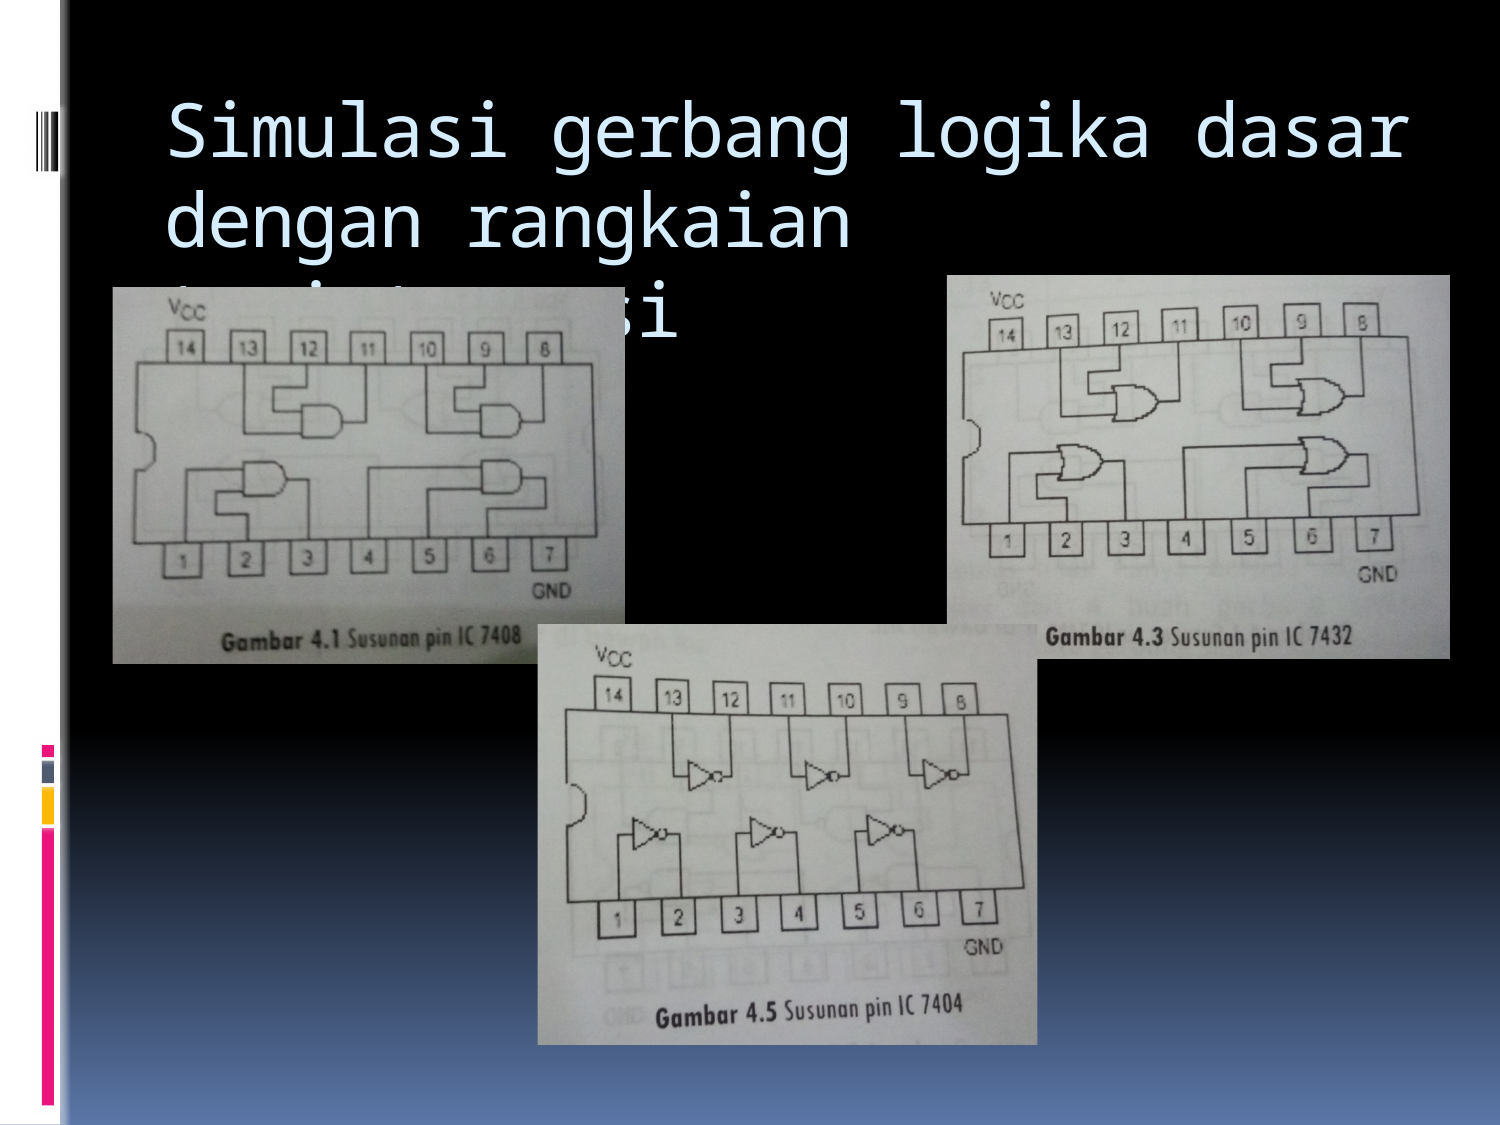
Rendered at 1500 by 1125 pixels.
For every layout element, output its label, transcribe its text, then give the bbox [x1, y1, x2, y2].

title Simulasi gerbang logika dasar dengan rangkaian terintegrasi [150, 75, 1425, 225]
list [111, 286, 626, 665]
picture [537, 624, 1038, 1045]
picture [946, 274, 1451, 659]
